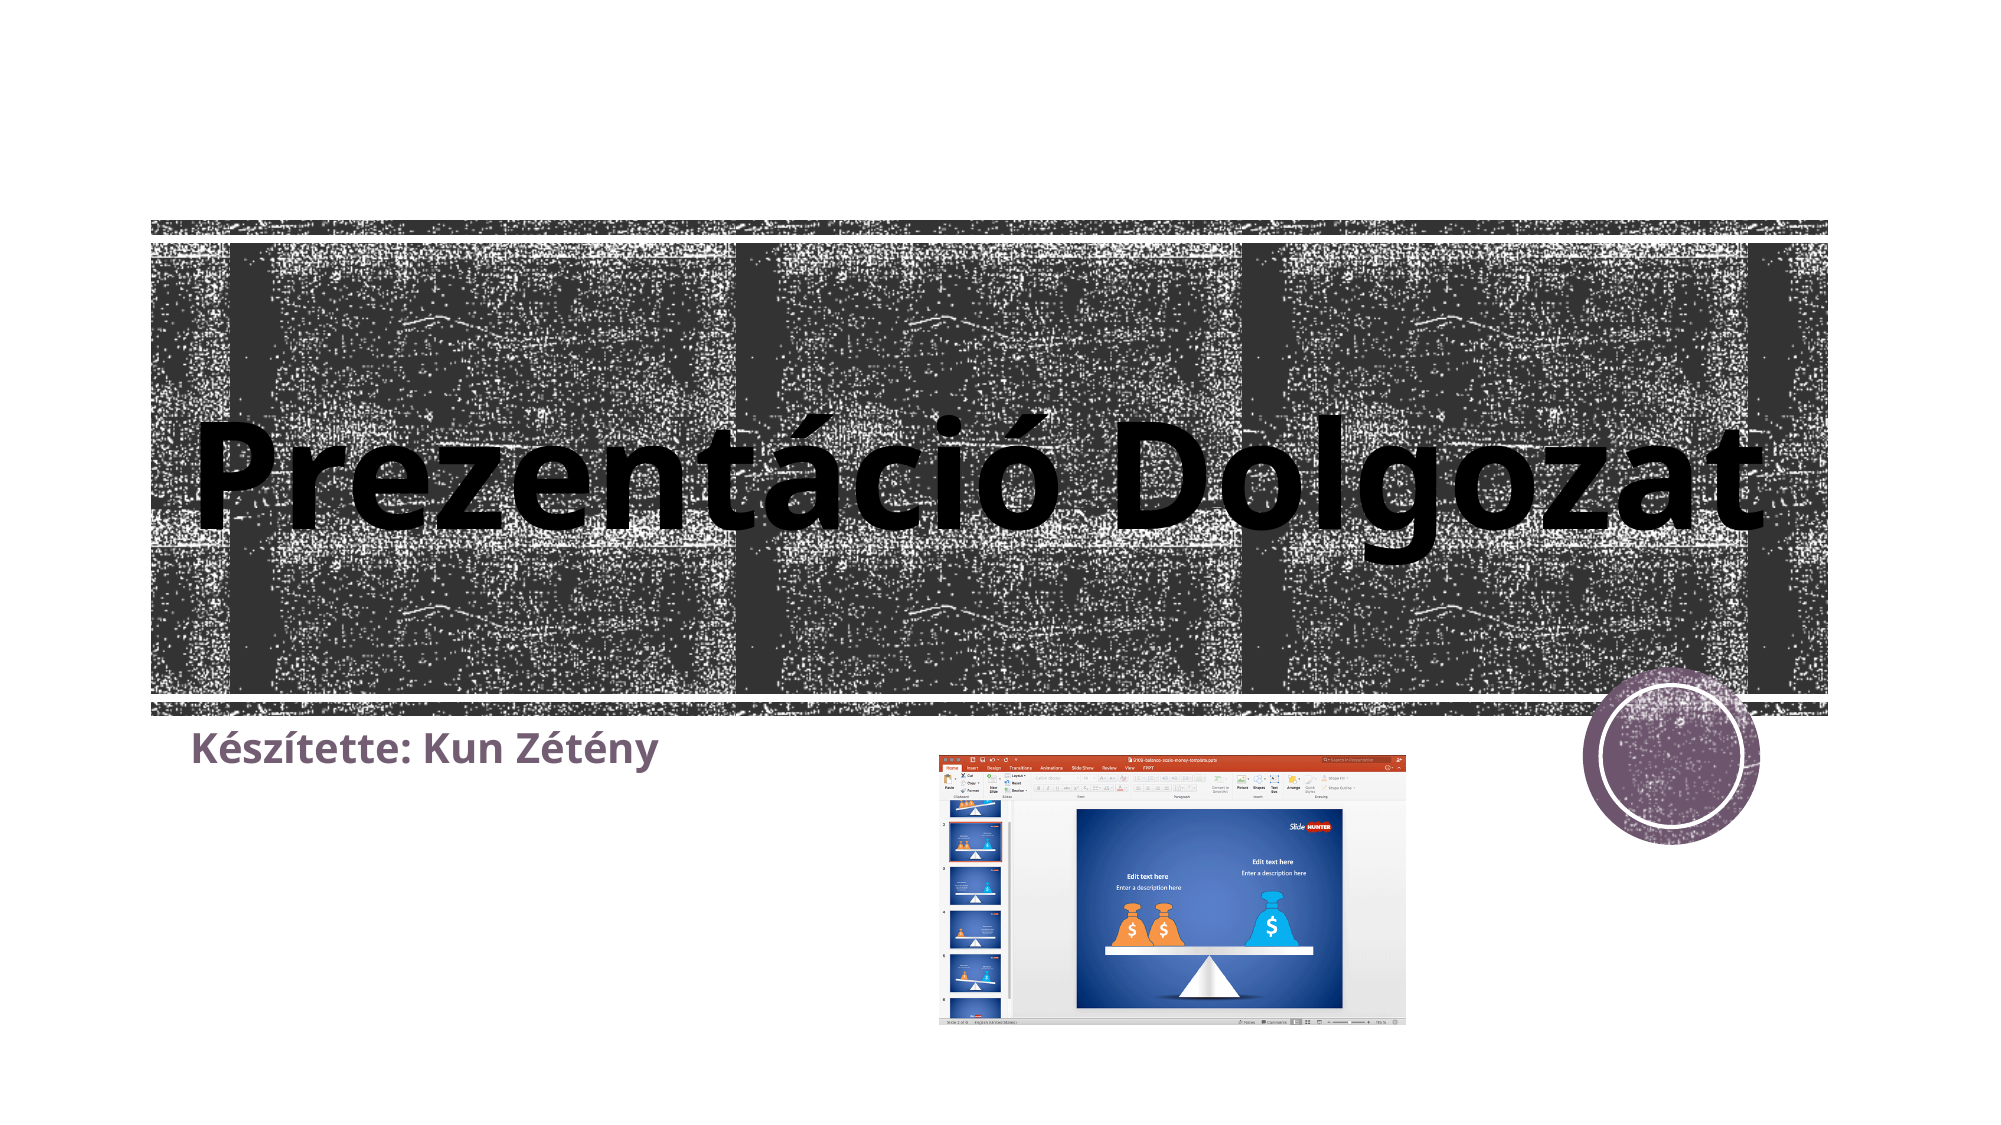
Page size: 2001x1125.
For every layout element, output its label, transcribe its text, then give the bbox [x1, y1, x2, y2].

title Prezentáció Dolgozat [172, 234, 1808, 733]
picture [939, 755, 1406, 1025]
subtitle Készítette: Kun Zétény [175, 720, 1470, 896]
